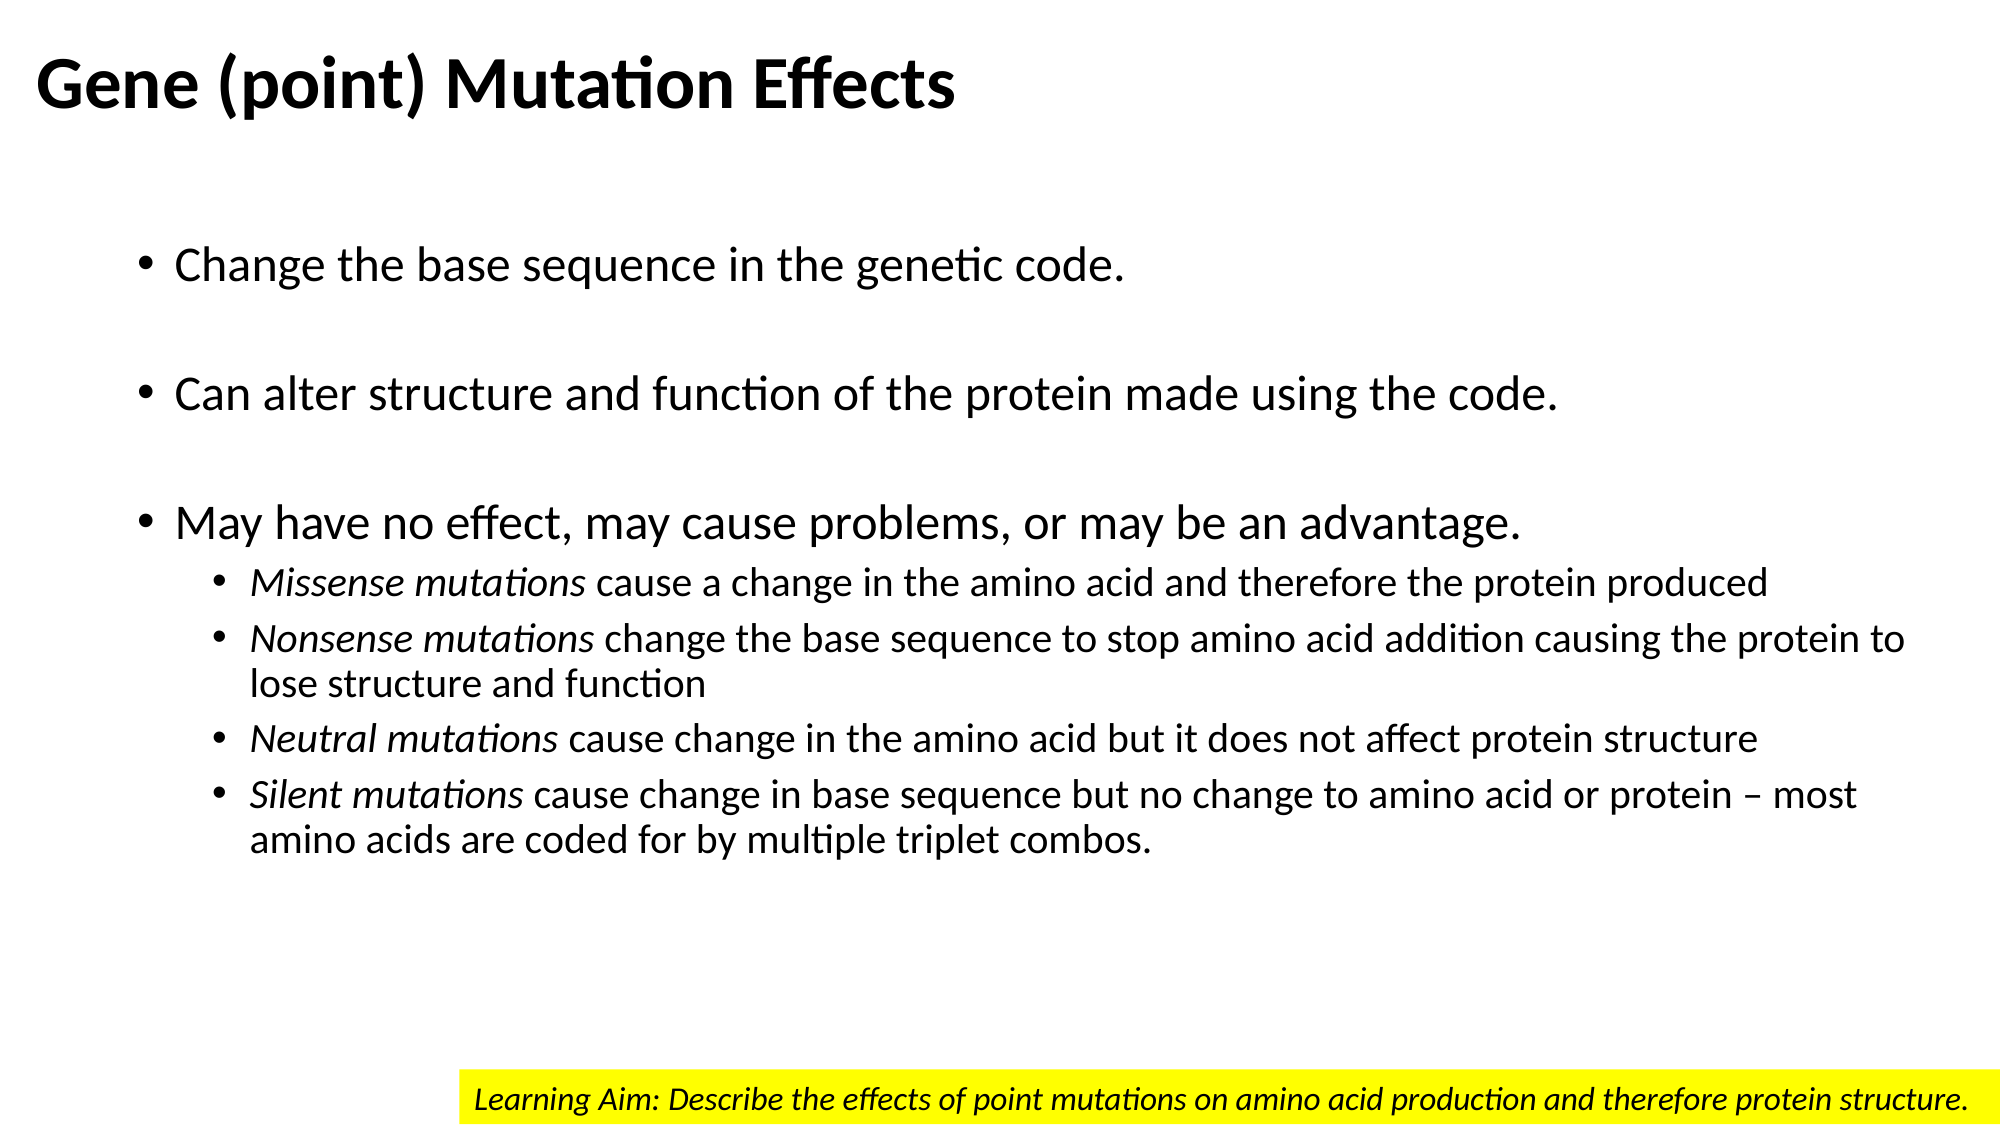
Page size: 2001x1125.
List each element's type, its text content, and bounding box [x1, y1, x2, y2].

text_box Learning Aim: Describe the effects of point mutations on amino acid production and therefore protein structure. [459, 1069, 2000, 1125]
title Gene (point) Mutation Effects [21, 32, 1675, 137]
list Change the base sequence in the genetic code. Can alter structure and function of the protein made using the code. May have no effect, may cause problems, or may be an advantage. Missense mutations cause a change in the amino acid and therefore the protein produced Nonsense mutations change the base sequence to stop amino acid addition causing the protein to lose structure and function Neutral mutations cause change in the amino acid but it does not affect protein structure Silent mutations cause change in base sequence but no change to amino acid or protein – most amino acids are coded for by multiple triplet combos. [47, 160, 1960, 1095]
